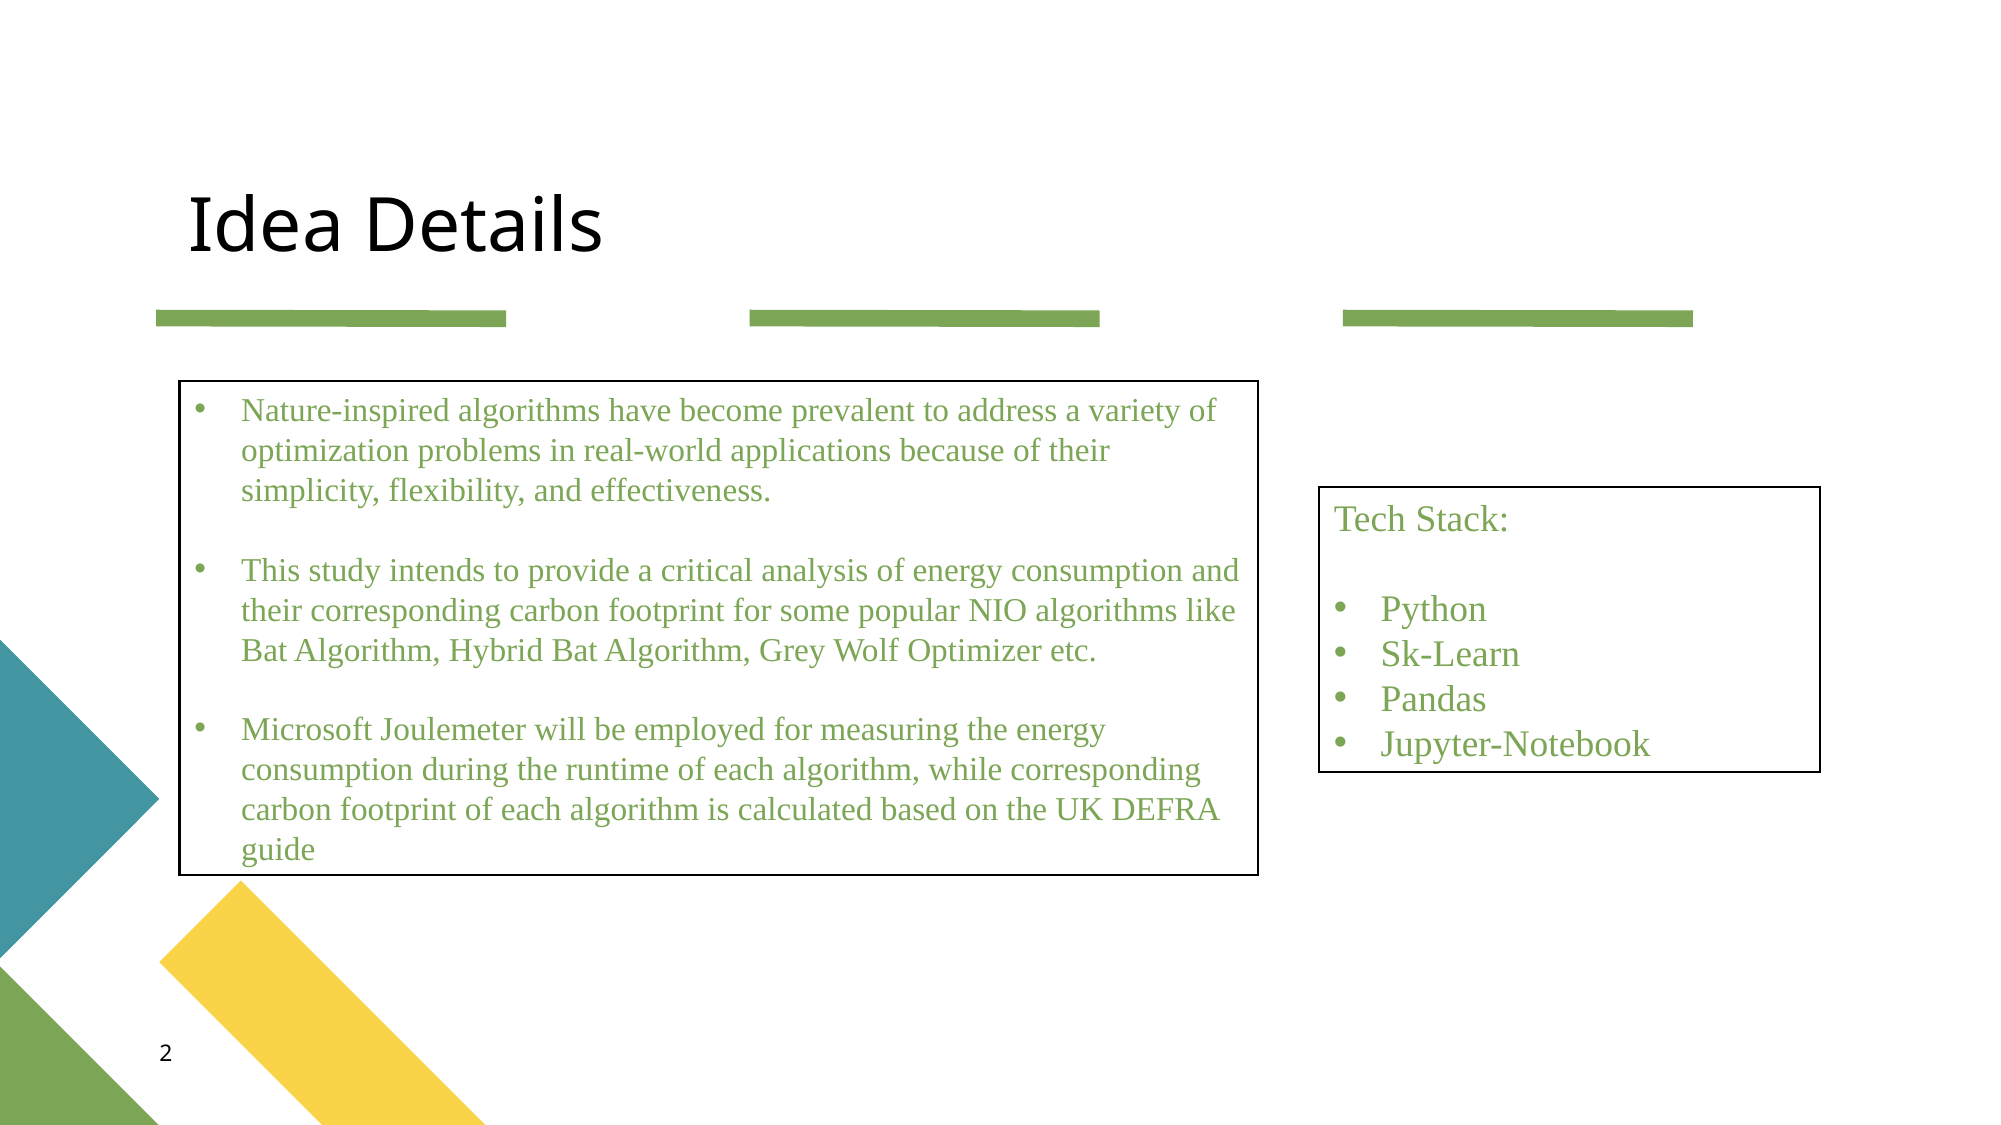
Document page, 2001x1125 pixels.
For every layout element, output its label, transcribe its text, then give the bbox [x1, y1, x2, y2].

text_box Tech Stack: Python Sk-Learn Pandas Jupyter-Notebook [1318, 486, 1821, 773]
text_box Idea Details [173, 168, 620, 274]
slide_number 2 [159, 1038, 246, 1080]
text_box Nature-inspired algorithms have become prevalent to address a variety of optimization problems in real-world applications because of their simplicity, flexibility, and effectiveness. This study intends to provide a critical analysis of energy consumption and their corresponding carbon footprint for some popular NIO algorithms like Bat Algorithm, Hybrid Bat Algorithm, Grey Wolf Optimizer etc. Microsoft Joulemeter will be employed for measuring the energy consumption during the runtime of each algorithm, while corresponding carbon footprint of each algorithm is calculated based on the UK DEFRA guide [178, 380, 1259, 876]
